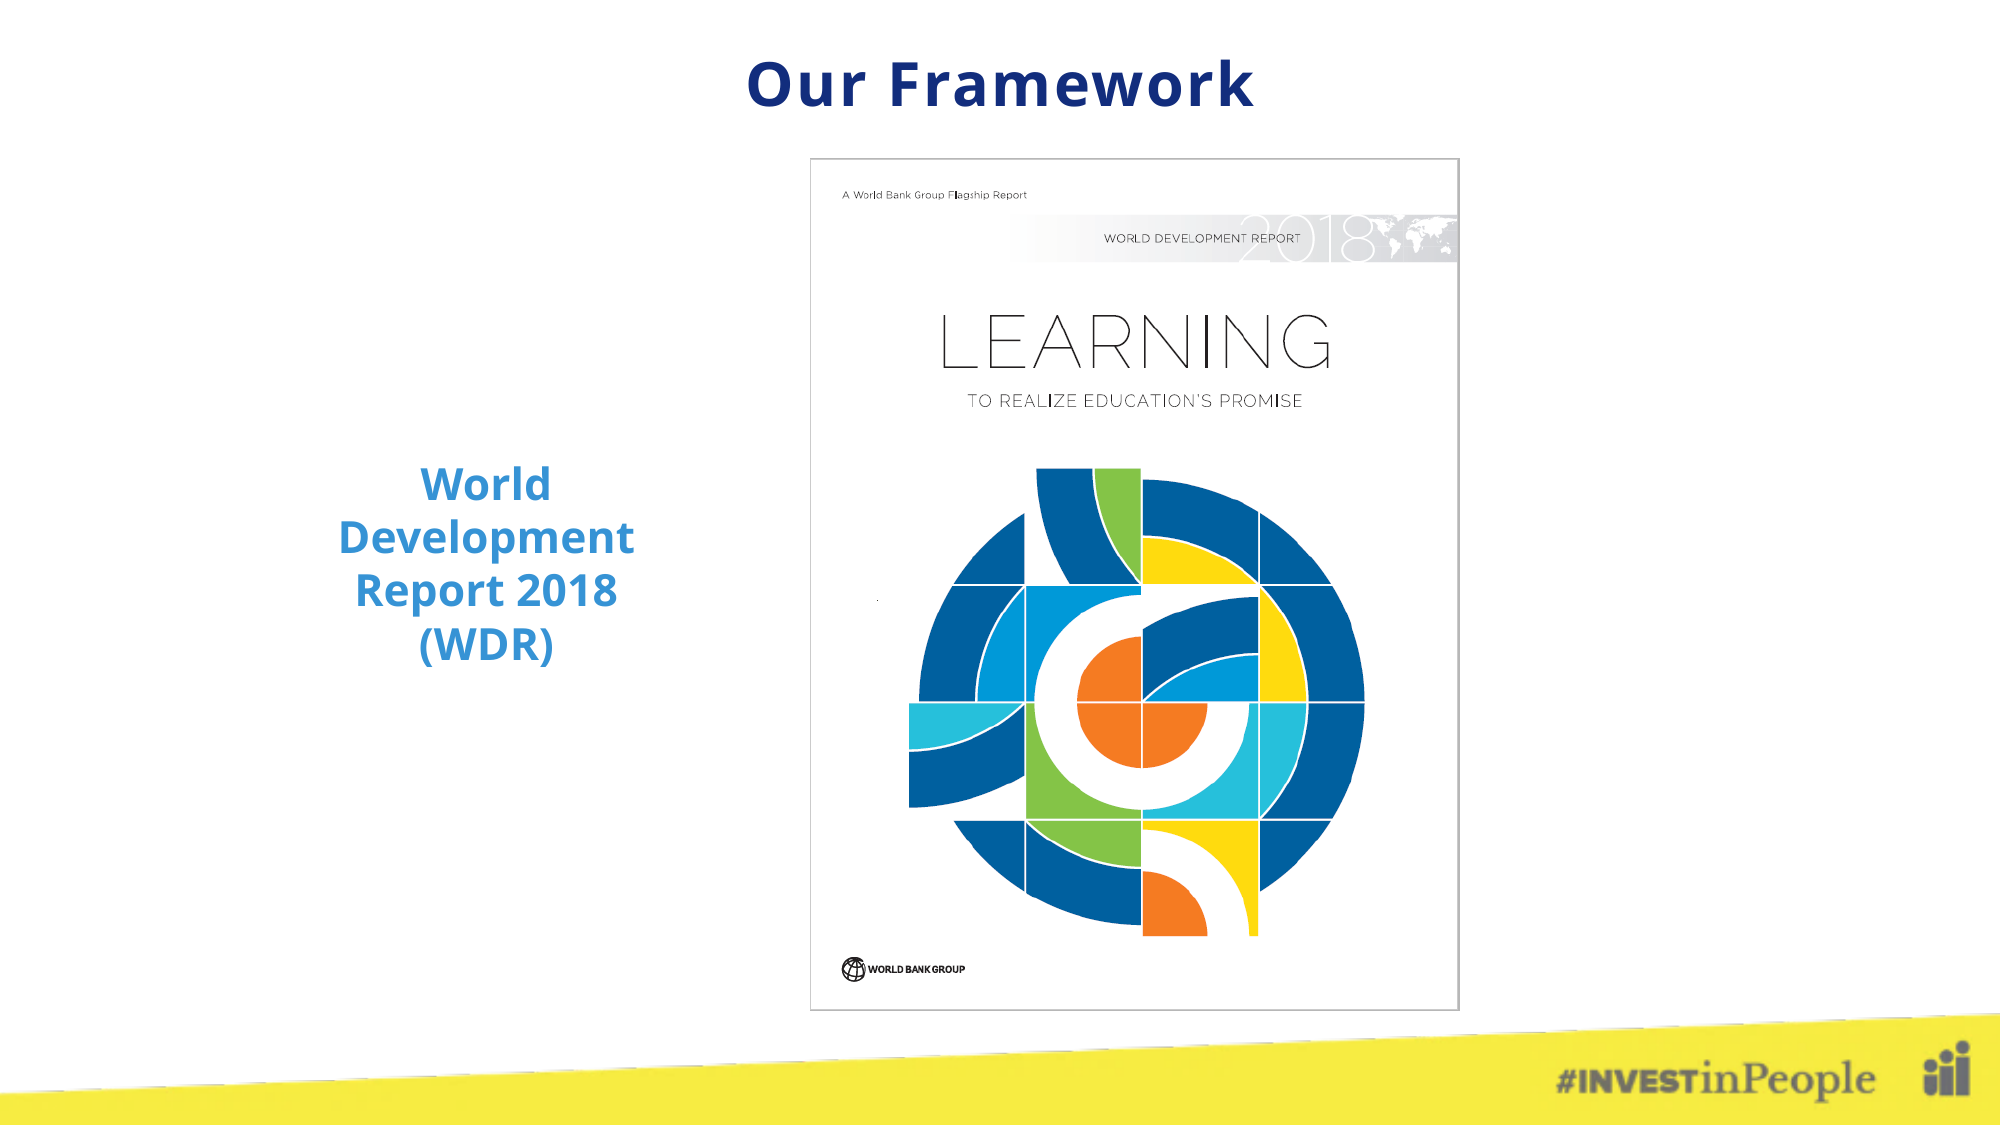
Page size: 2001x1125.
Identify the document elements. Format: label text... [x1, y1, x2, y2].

title Our Framework [73, 44, 1927, 233]
picture [0, 158, 2000, 1125]
text_box World Development Report 2018 (WDR) [309, 448, 664, 677]
